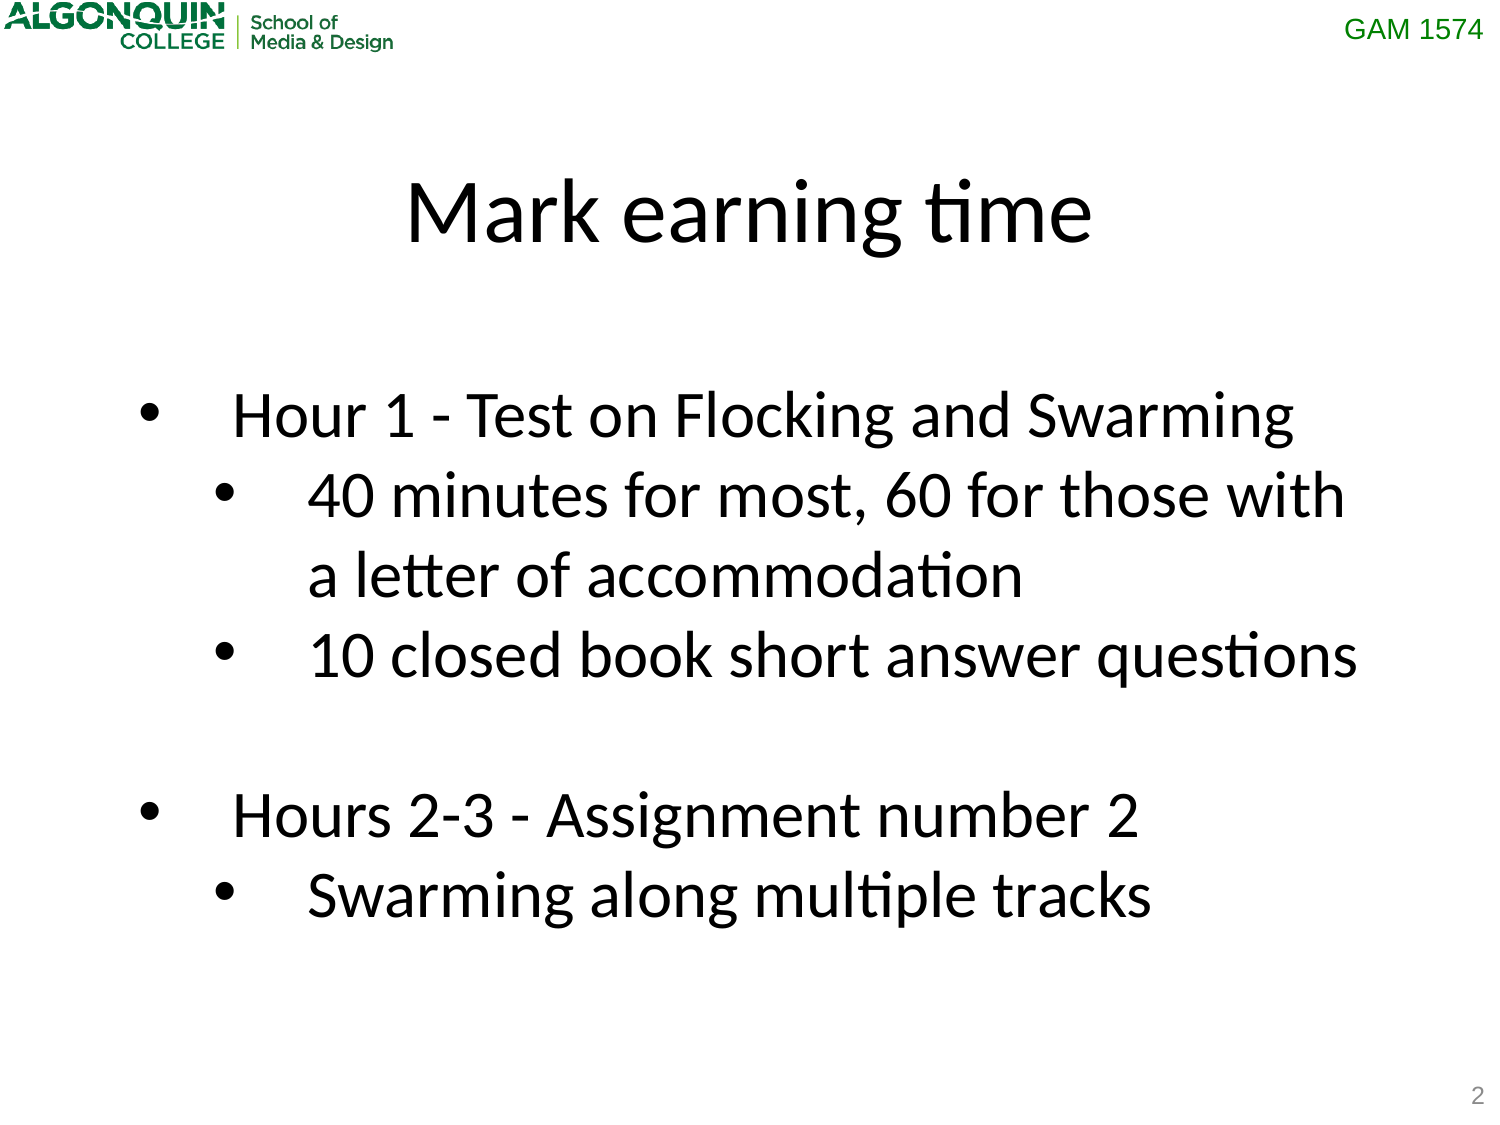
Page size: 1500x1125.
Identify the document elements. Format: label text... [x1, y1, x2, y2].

picture [0, 0, 399, 54]
slide_number 2 [1149, 1065, 1500, 1125]
text_box Mark earning time Hour 1 - Test on Flocking and Swarming 40 minutes for most, 60 for those with a letter of accommodation 10 closed book short answer questions Hours 2-3 - Assignment number 2 Swarming along multiple tracks [124, 143, 1376, 938]
